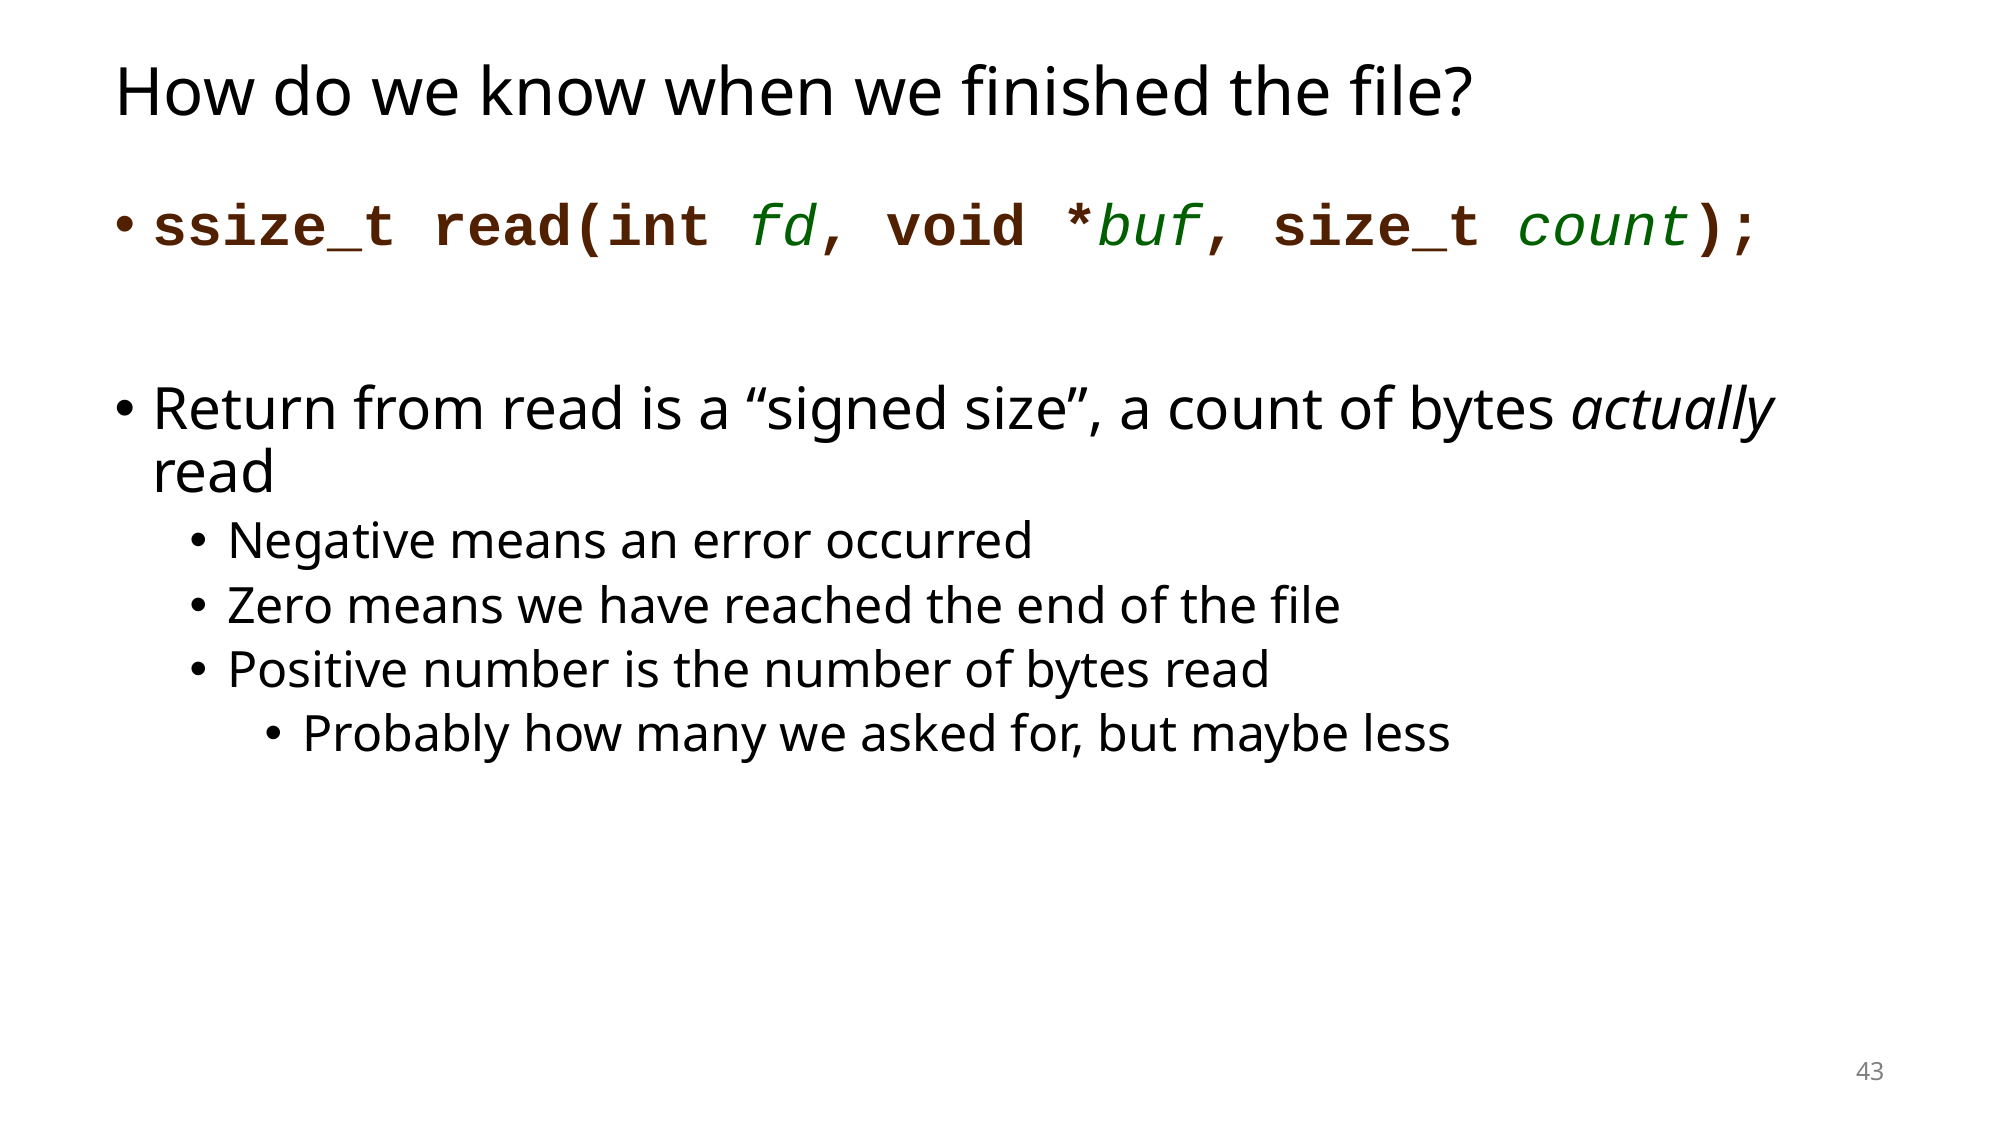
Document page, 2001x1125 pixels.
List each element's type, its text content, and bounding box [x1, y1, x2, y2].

list ssize_t read(int fd, void *buf, size_t count); Return from read is a “signed size”, a count of bytes actually read Negative means an error occurred Zero means we have reached the end of the file Positive number is the number of bytes read Probably how many we asked for, but maybe less [99, 187, 1900, 1013]
title How do we know when we finished the file? [99, 37, 1900, 150]
slide_number 43 [1749, 1042, 1900, 1103]
